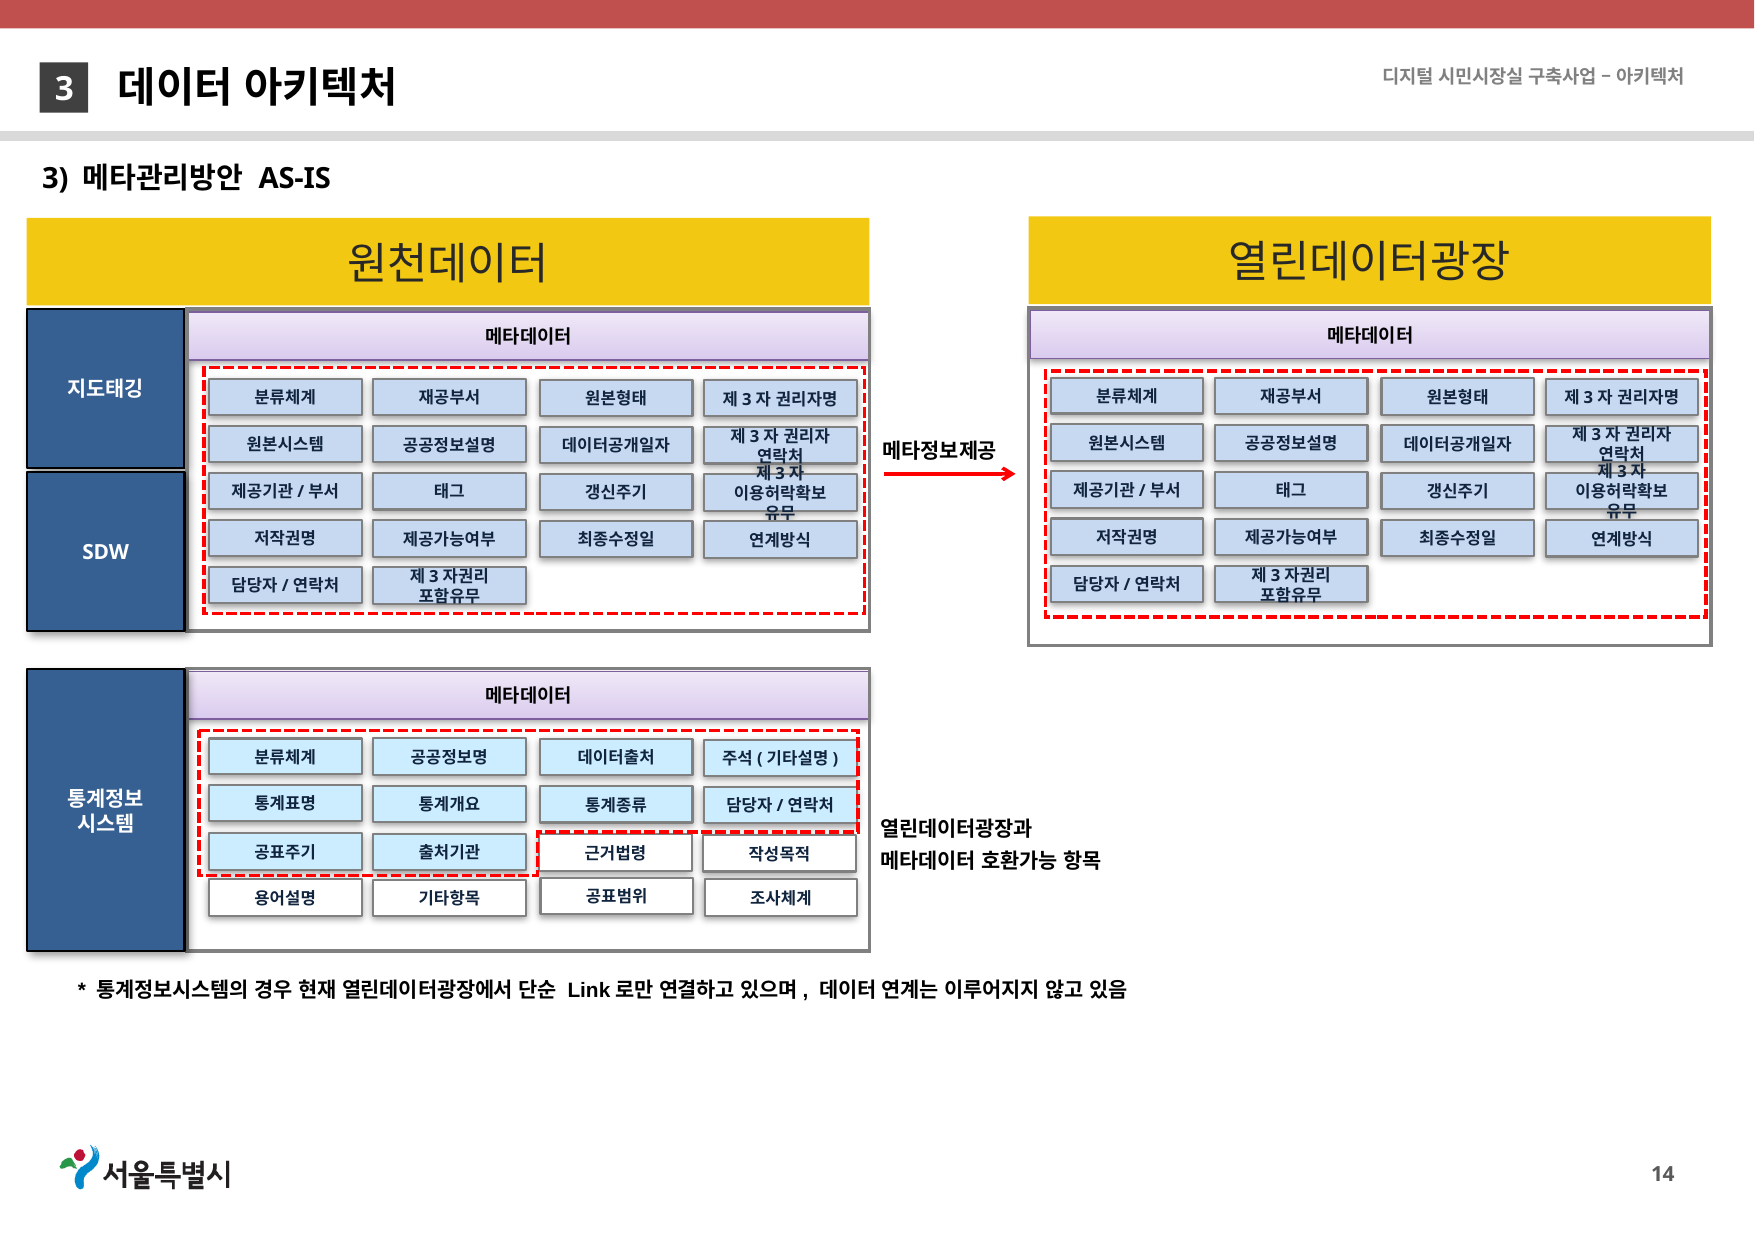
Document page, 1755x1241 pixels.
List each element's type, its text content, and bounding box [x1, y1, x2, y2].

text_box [186, 668, 870, 952]
text_box 열린데이터광장과 메타데이터 호환가능 항목 [874, 806, 1232, 880]
picture [50, 1140, 241, 1194]
text_box 3 [38, 60, 90, 115]
text_box [186, 309, 870, 631]
text_box [204, 367, 865, 614]
text_box 메타정보제공 [868, 427, 1032, 470]
text_box SDW [26, 472, 185, 631]
text_box * 통계정보시스템의 경우 현재 열린데이터광장에서 단순 Link로만 연결하고 있으며, 데이터 연계는 이루어지지 않고 있음 [63, 967, 1441, 1010]
text_box [1028, 307, 1712, 646]
text_box 열린데이터광장 [1028, 216, 1712, 305]
text_box 지도태깅 [26, 309, 185, 468]
text_box 원천데이터 [26, 217, 870, 306]
text_box 데이터 아키텍처 [99, 53, 413, 119]
text_box 3) 메타관리방안 AS-IS [23, 134, 629, 202]
text_box 통계정보 시스템 [26, 669, 183, 951]
text_box [1045, 370, 1706, 617]
